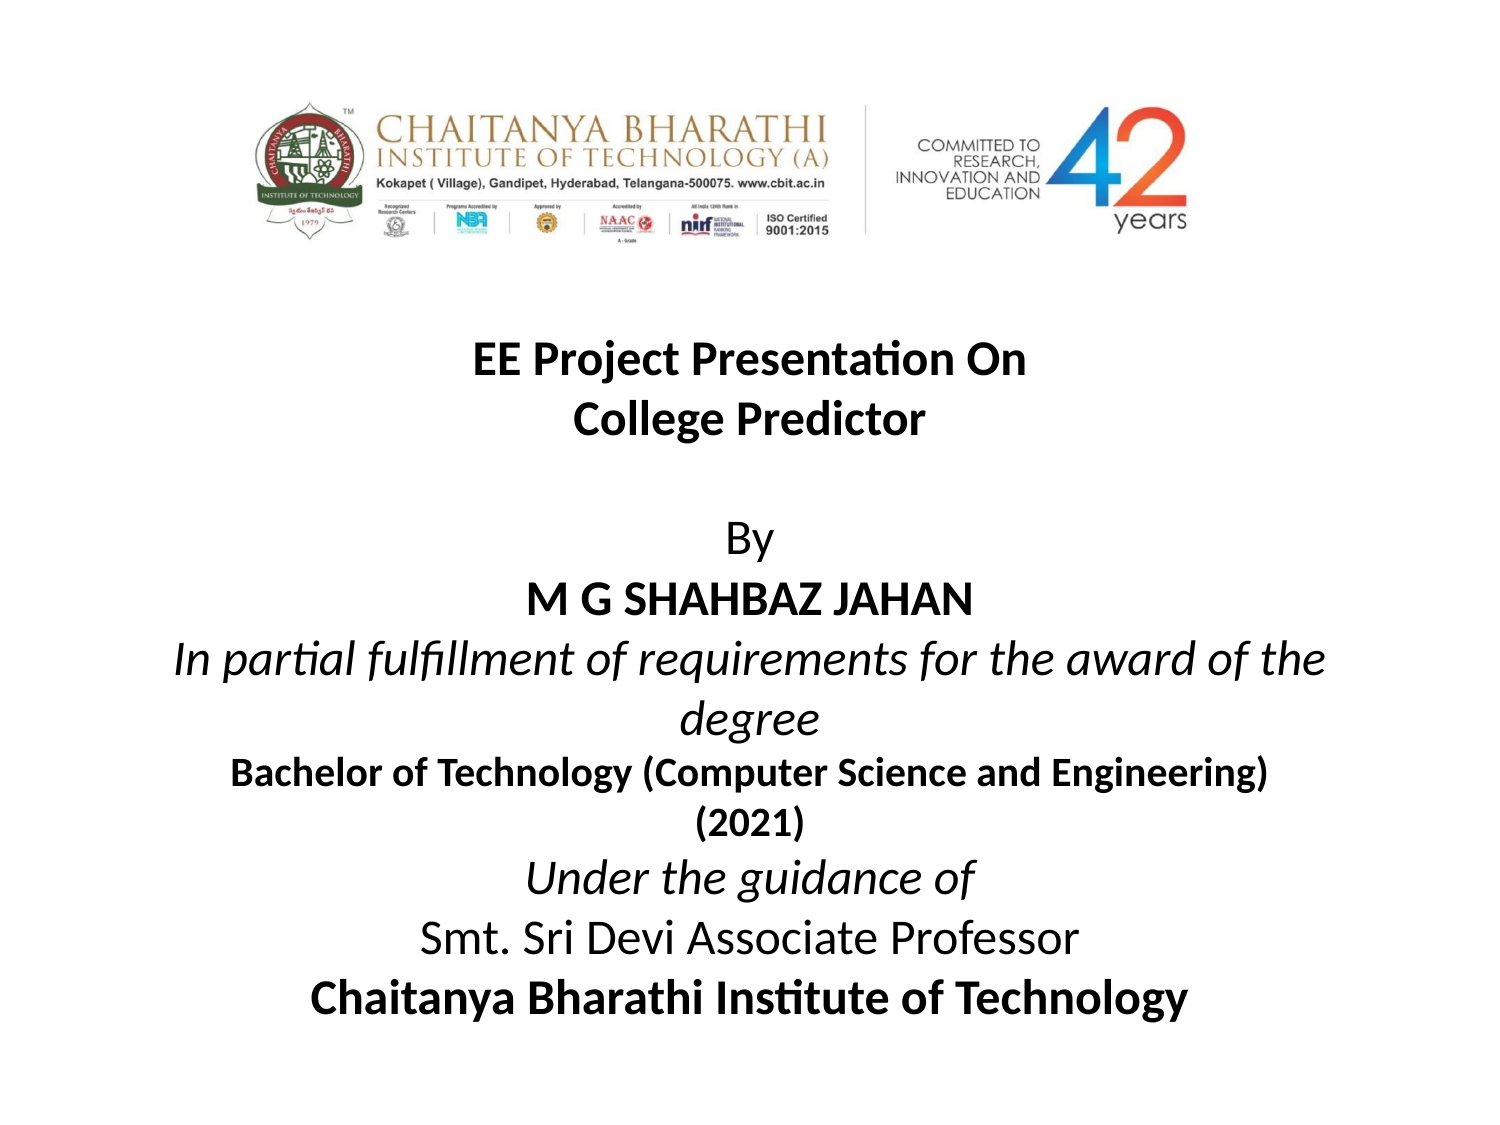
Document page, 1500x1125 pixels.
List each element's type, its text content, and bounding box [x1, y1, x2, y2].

picture [249, 99, 1196, 246]
title EE Project Presentation On College Predictor By M G SHAHBAZ JAHAN In partial fulfillment of requirements for the award of the degree Bachelor of Technology (Computer Science and Engineering) (2021) Under the guidance of Smt. Sri Devi Associate Professor Chaitanya Bharathi Institute of Technology [112, 675, 1388, 1025]
